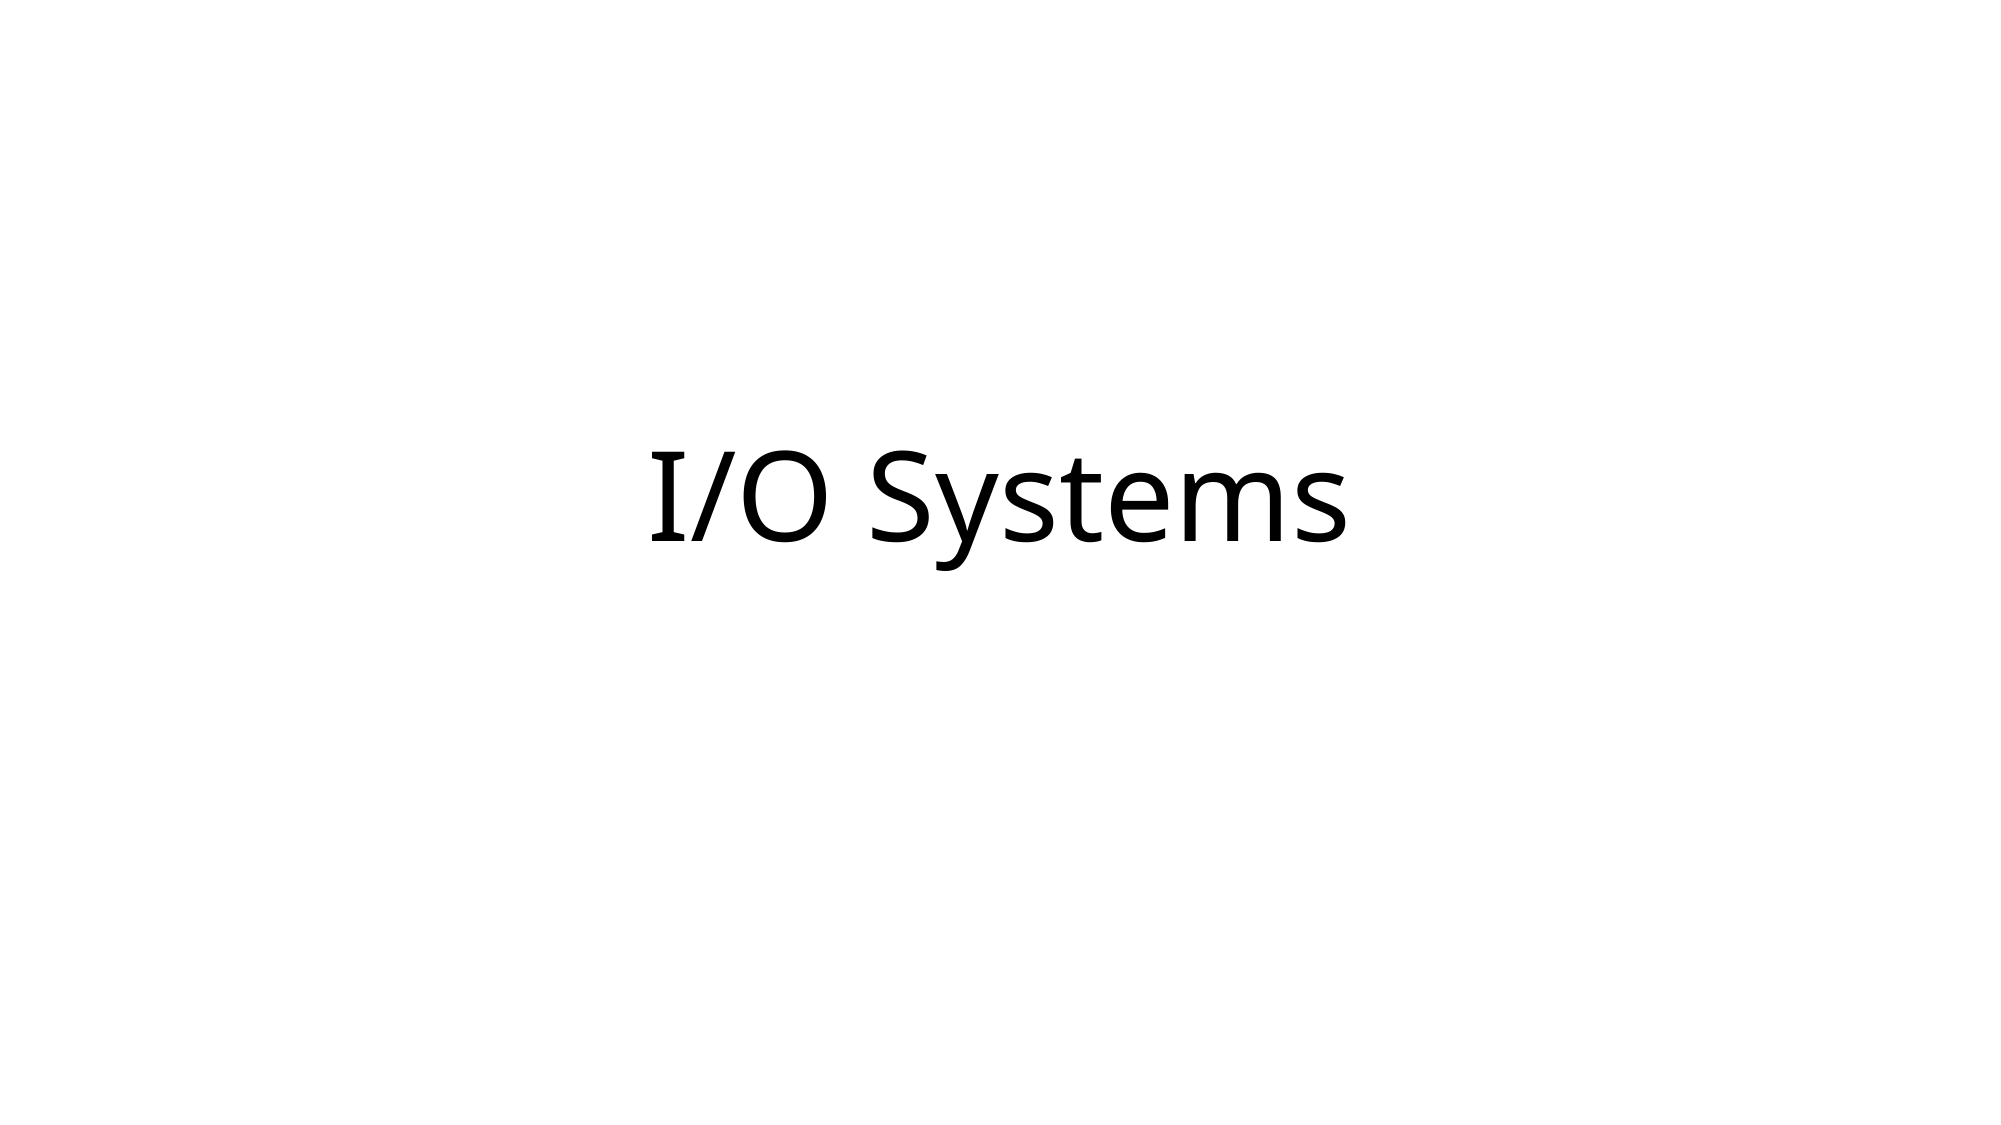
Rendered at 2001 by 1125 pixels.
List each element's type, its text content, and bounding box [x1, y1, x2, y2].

title I/O Systems [249, 184, 1750, 576]
